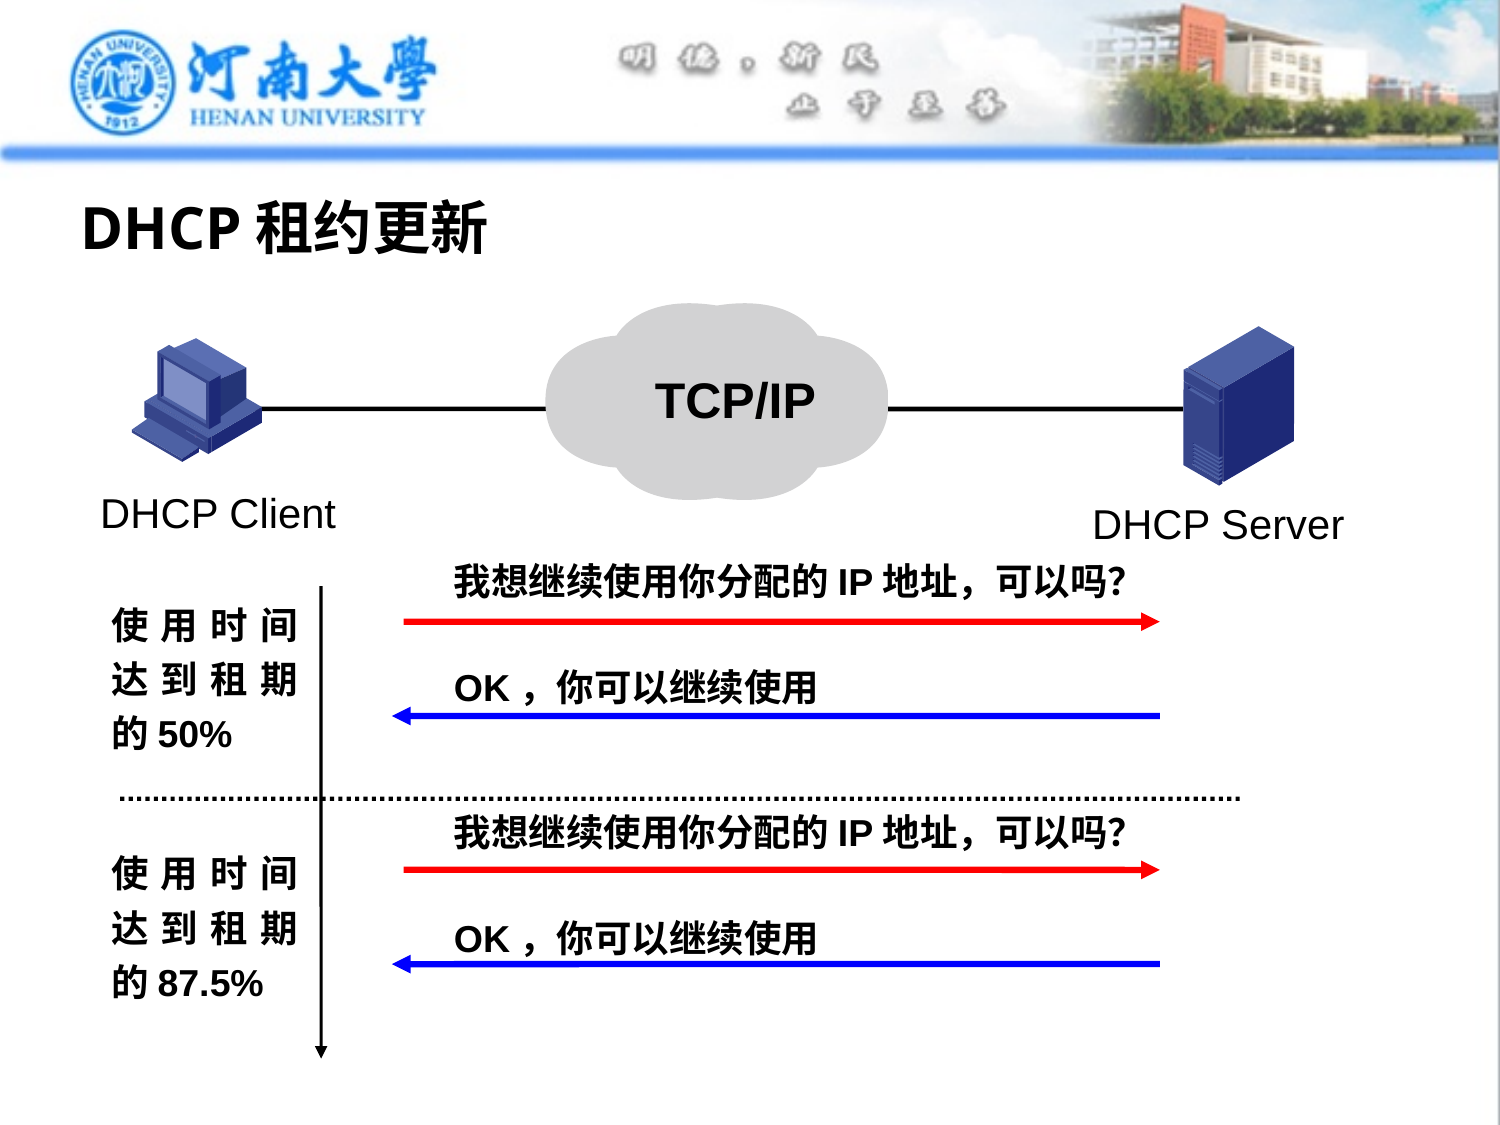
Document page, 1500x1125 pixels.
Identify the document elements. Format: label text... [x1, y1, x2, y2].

text_box [391, 957, 1160, 971]
text_box 使用时间达到租期的87.5% [96, 834, 313, 1011]
title DHCP租约更新 [65, 172, 1357, 280]
text_box [403, 615, 1160, 628]
text_box OK，你可以继续使用 [439, 908, 945, 964]
text_box [403, 863, 1160, 877]
text_box DHCP Client [85, 479, 352, 544]
text_box DHCP Server [1077, 490, 1360, 556]
text_box 我想继续使用你分配的IP地址，可以吗？ [439, 550, 1152, 611]
text_box OK，你可以继续使用 [439, 656, 945, 715]
text_box [391, 709, 1160, 723]
text_box 我想继续使用你分配的IP地址，可以吗？ [439, 801, 1152, 862]
text_box [314, 799, 328, 1059]
picture [0, 0, 1500, 1125]
text_box 使用时间达到租期的50% [96, 585, 313, 763]
